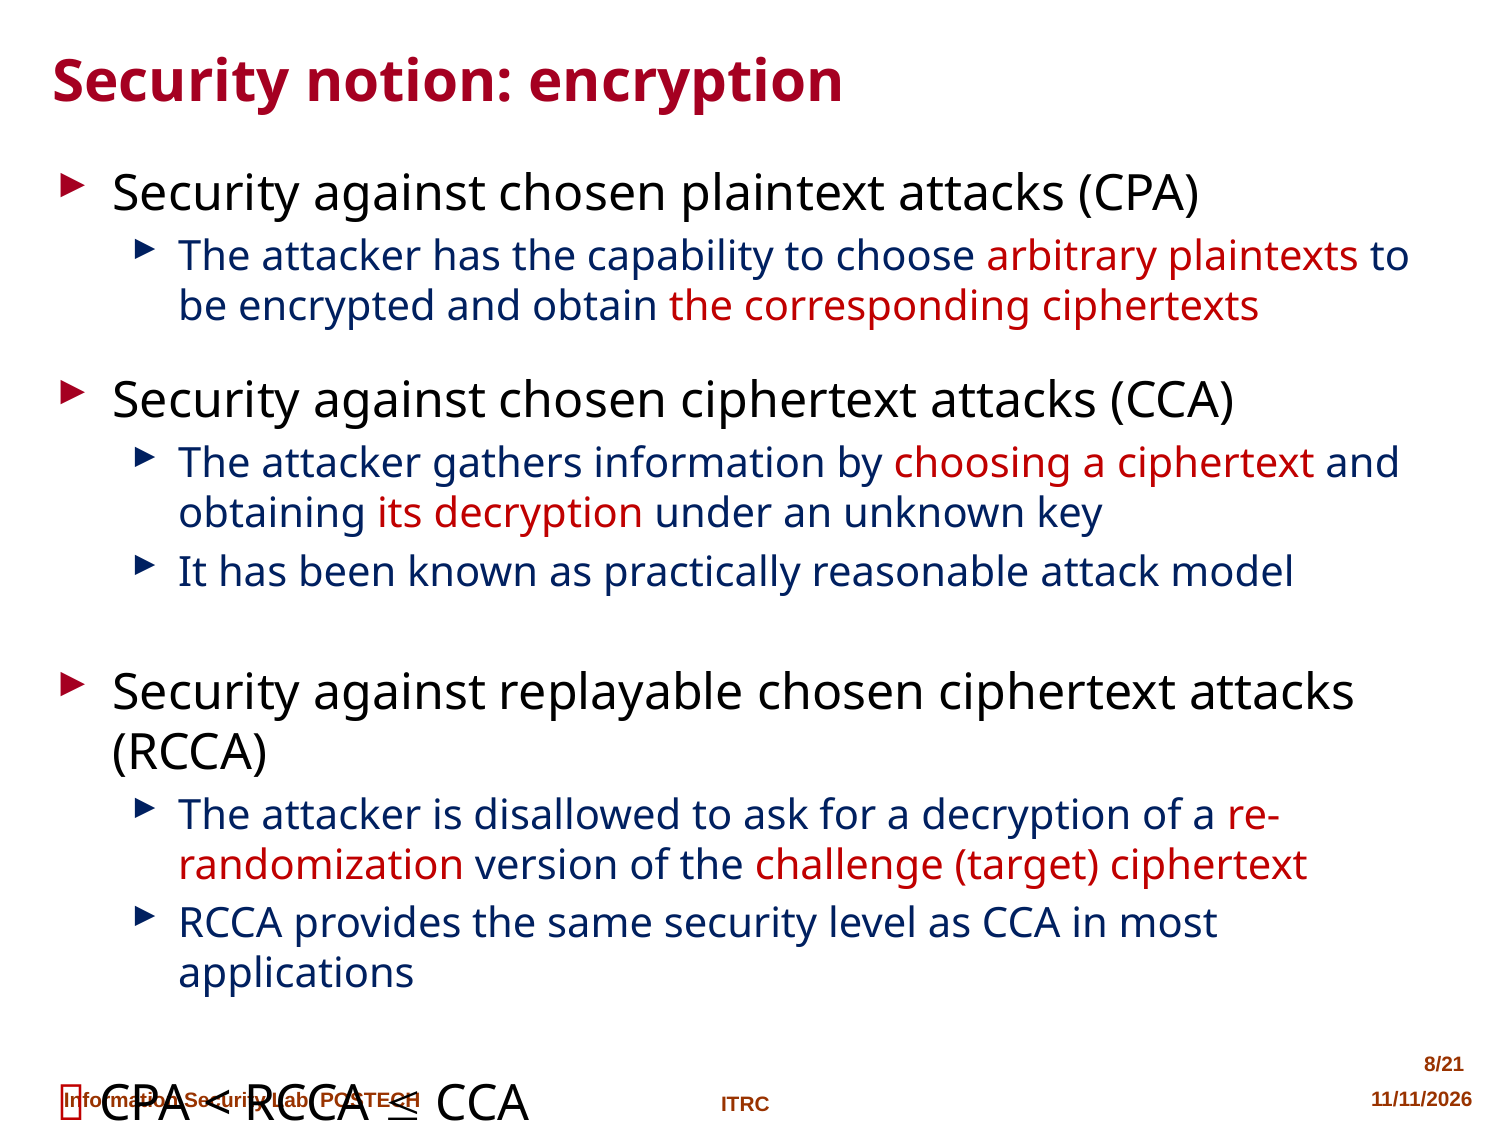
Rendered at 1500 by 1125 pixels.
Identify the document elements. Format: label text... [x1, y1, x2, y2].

title Security notion: encryption [37, 27, 1459, 122]
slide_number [1137, 1078, 1488, 1120]
list Security against chosen plaintext attacks (CPA) The attacker has the capability to choose arbitrary plaintexts to be encrypted and obtain the corresponding ciphertexts Security against chosen ciphertext attacks (CCA) The attacker gathers information by choosing a ciphertext and obtaining its decryption under an unknown key It has been known as practically reasonable attack model Security against replayable chosen ciphertext attacks (RCCA) The attacker is disallowed to ask for a decryption of a re-randomization version of the challenge (target) ciphertext RCCA provides the same security level as CCA in most applications  CPA < RCCA  CCA [41, 152, 1457, 1013]
slide_number 8/21 [1379, 1043, 1500, 1083]
footer ITRC [507, 1083, 983, 1125]
